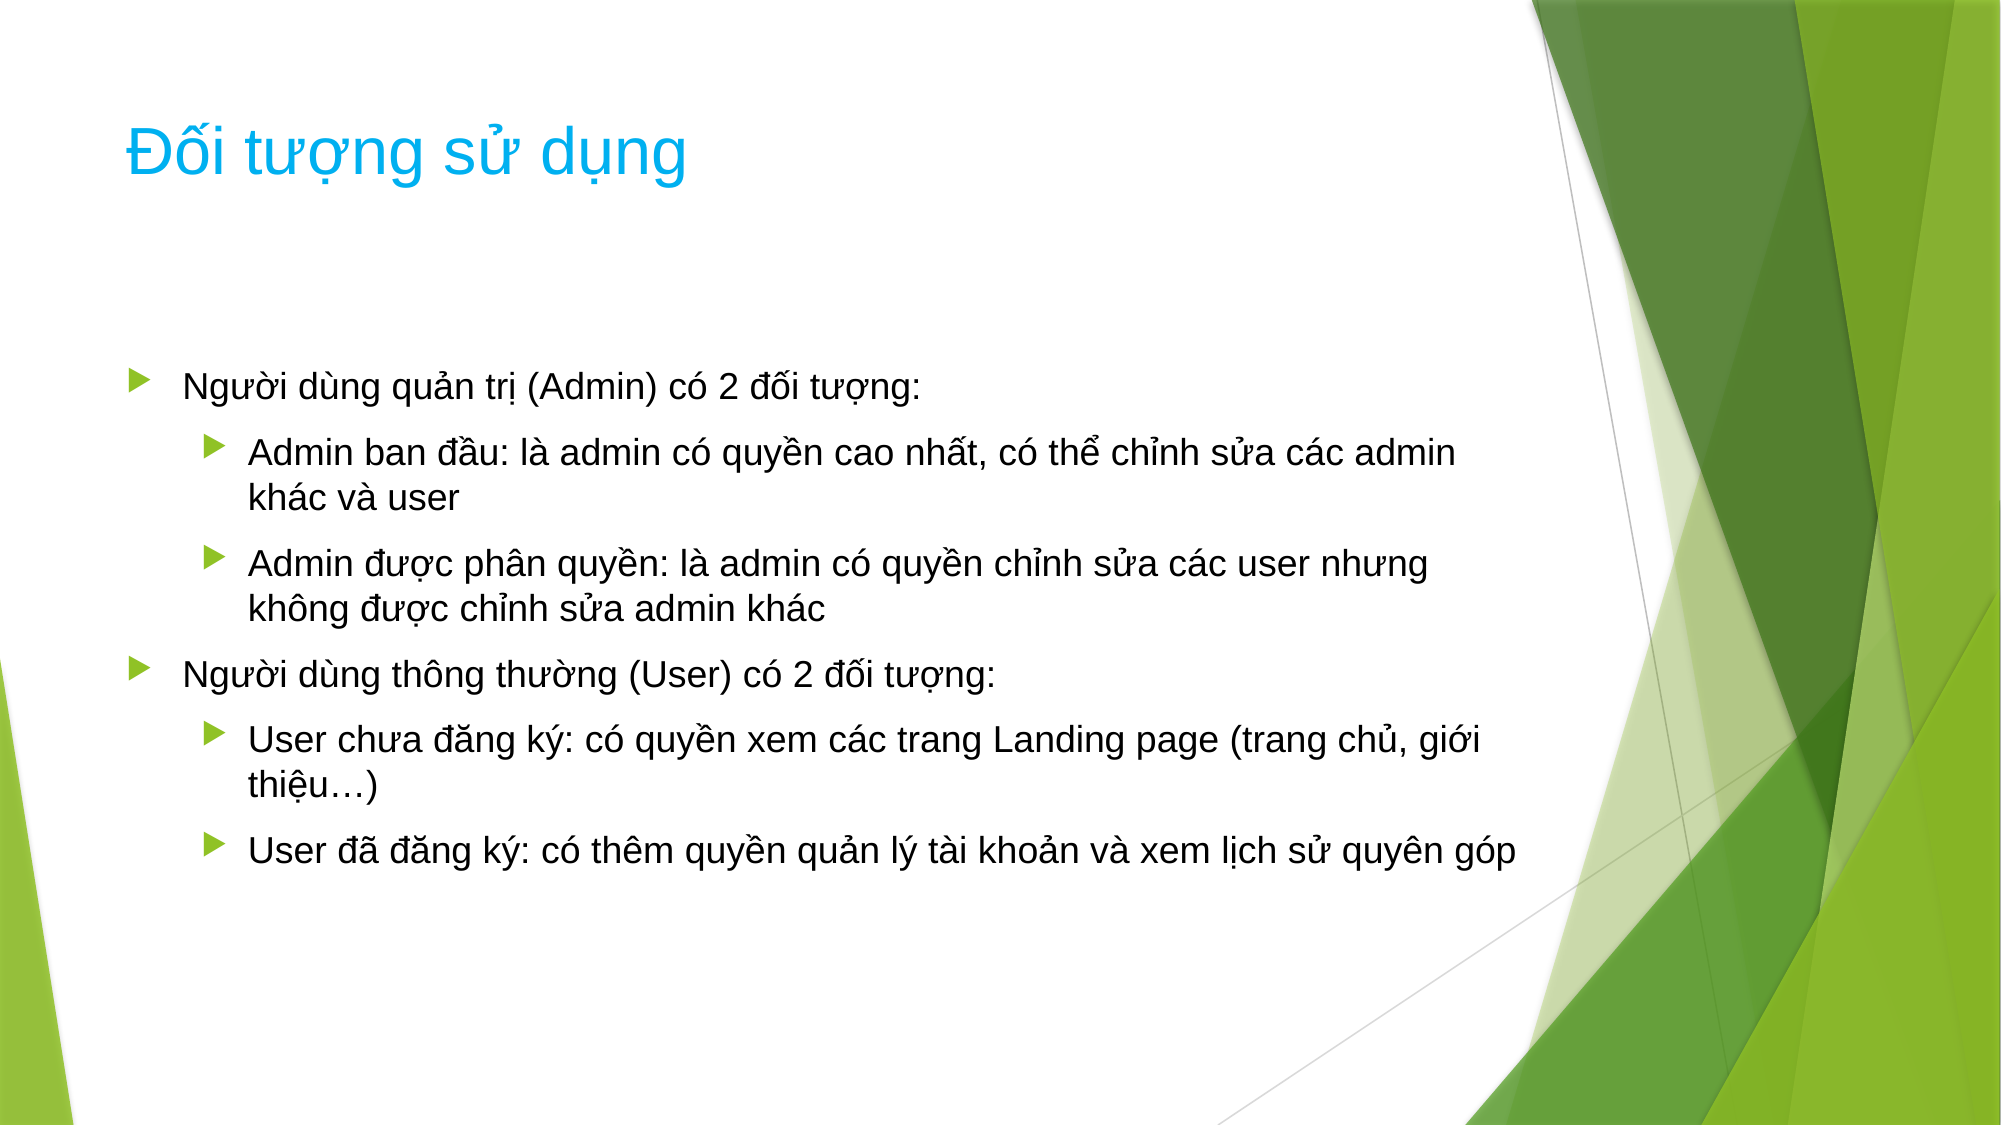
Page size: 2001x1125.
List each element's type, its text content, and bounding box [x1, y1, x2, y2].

list Người dùng quản trị (Admin) có 2 đối tượng: Admin ban đầu: là admin có quyền cao nhất, có thể chỉnh sửa các admin khác và user Admin được phân quyền: là admin có quyền chỉnh sửa các user nhưng không được chỉnh sửa admin khác Người dùng thông thường (User) có 2 đối tượng: User chưa đăng ký: có quyền xem các trang Landing page (trang chủ, giới thiệu…) User đã đăng ký: có thêm quyền quản lý tài khoản và xem lịch sử quyên góp [111, 354, 1537, 992]
title Đối tượng sử dụng [111, 99, 1522, 317]
